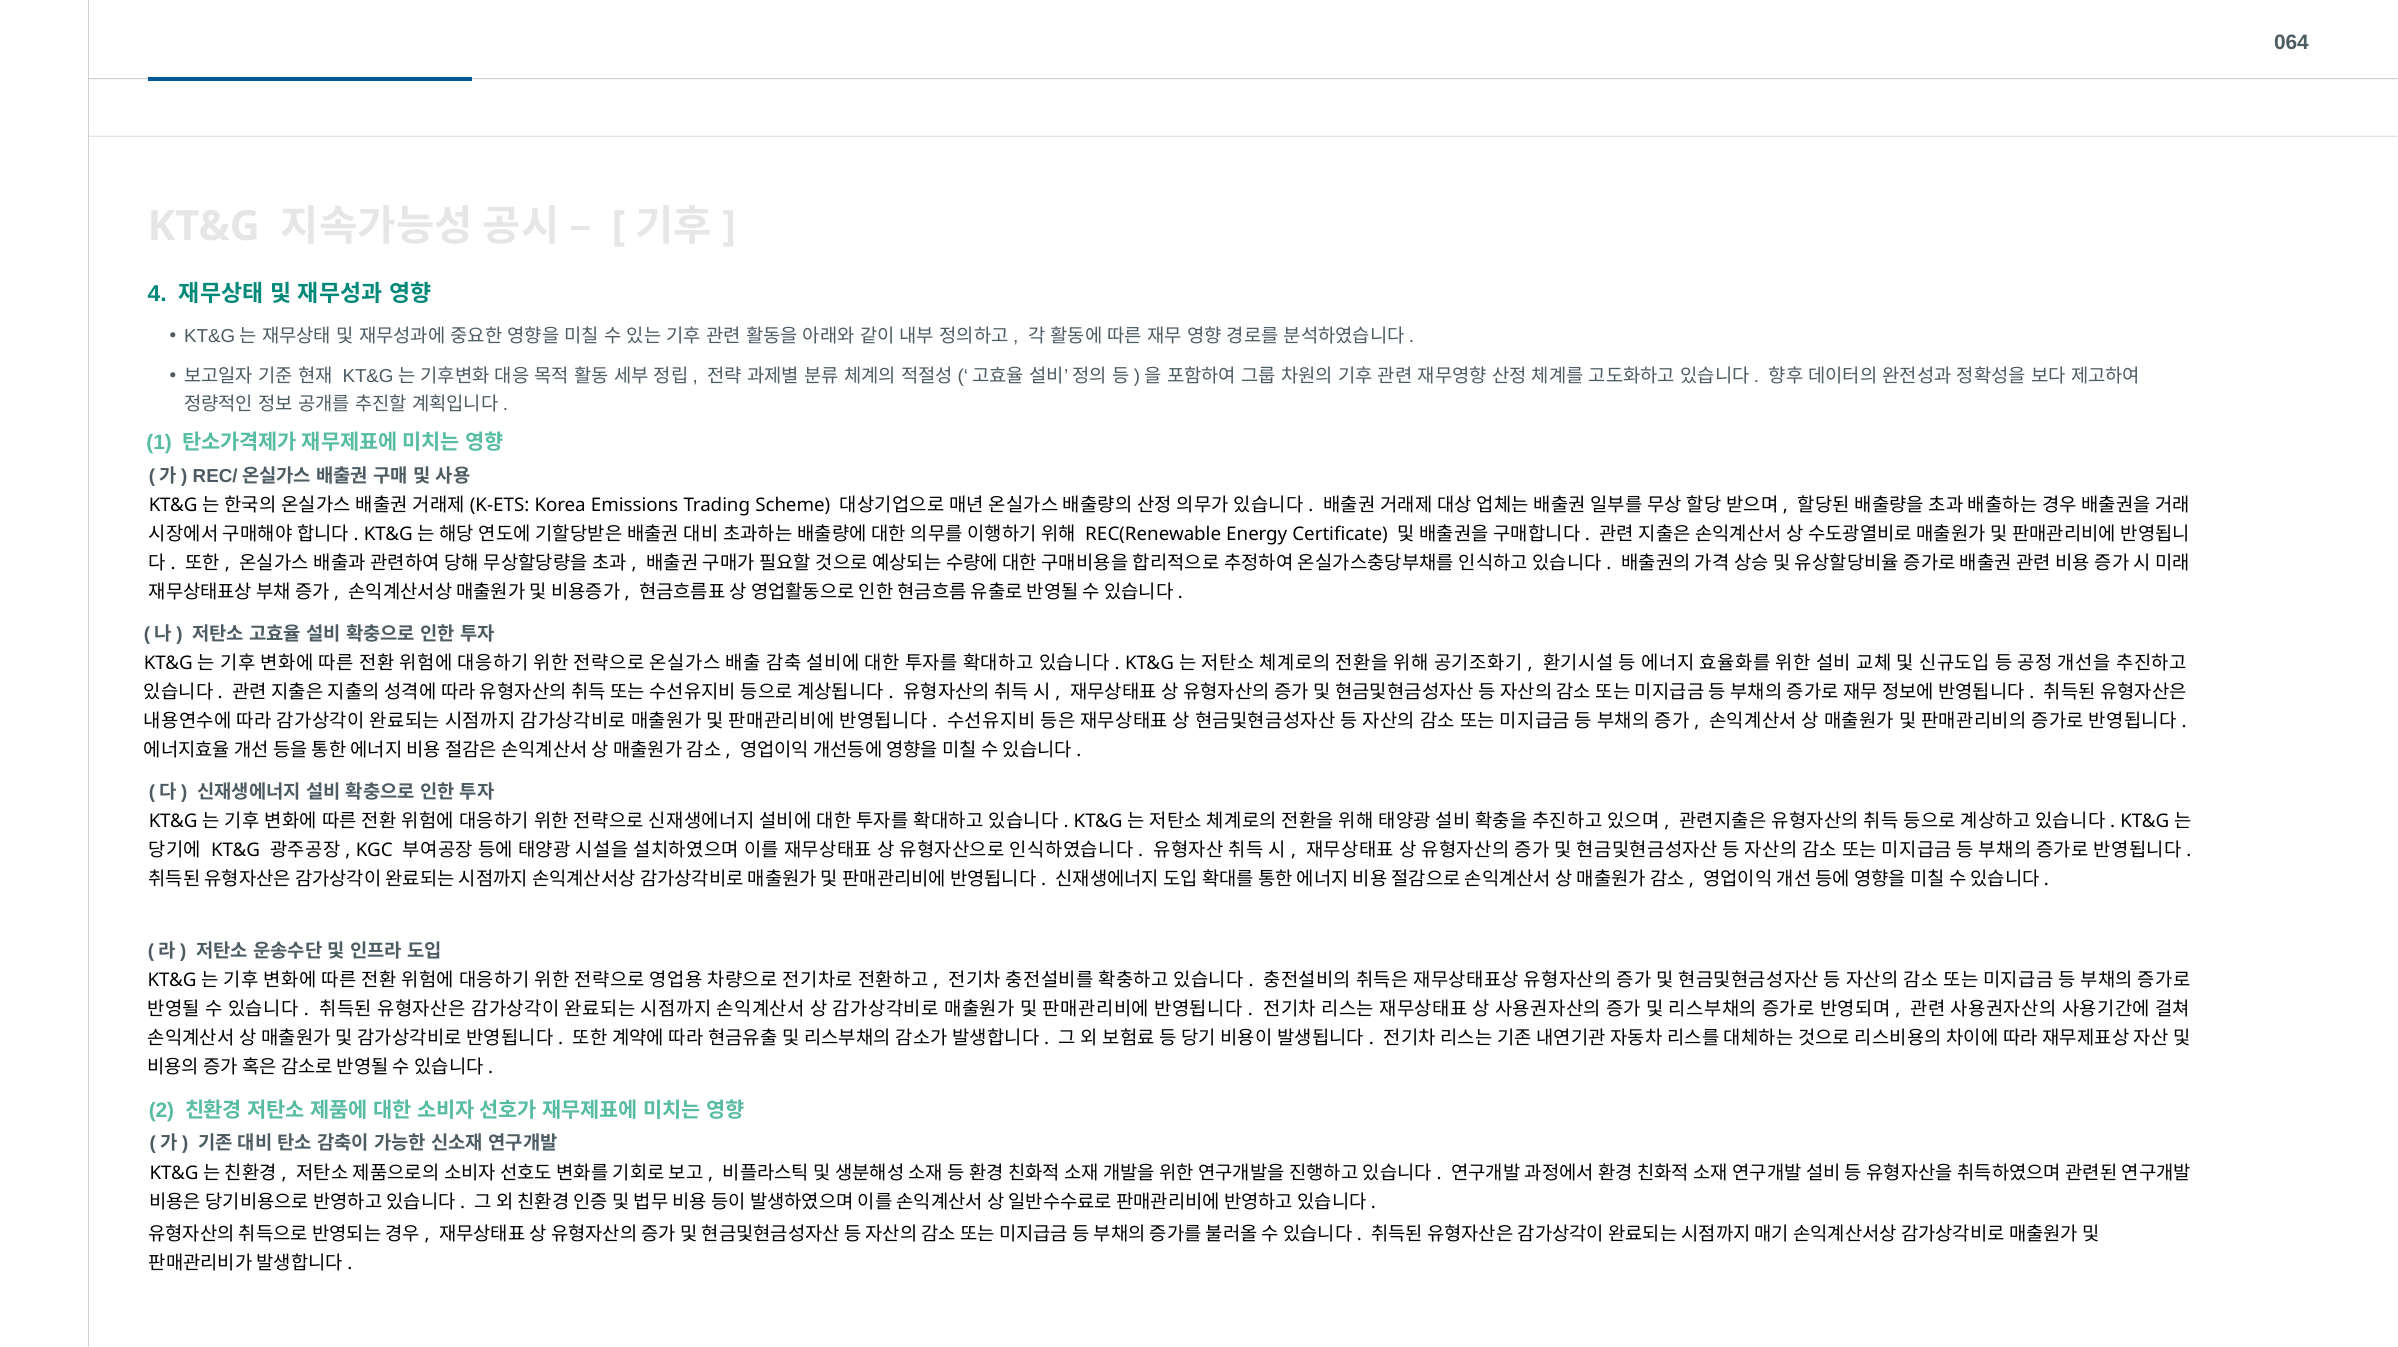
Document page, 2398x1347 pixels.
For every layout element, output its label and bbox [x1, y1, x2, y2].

text_box [88, 0, 2398, 1347]
